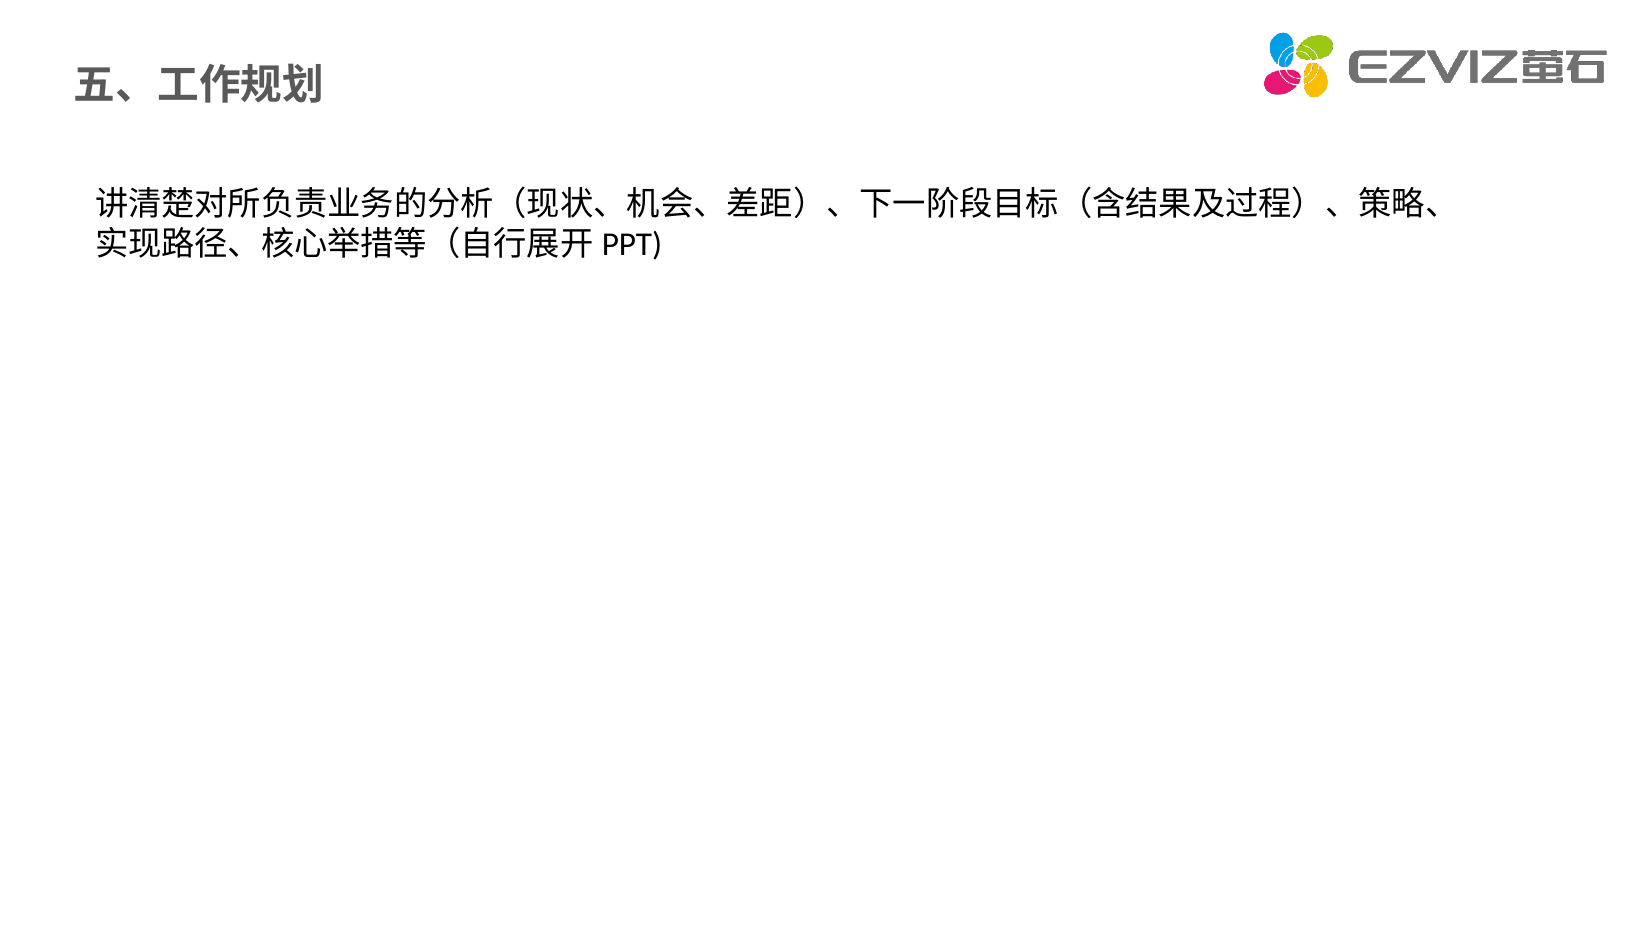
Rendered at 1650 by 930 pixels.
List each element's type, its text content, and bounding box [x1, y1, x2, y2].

text_box 五、工作规划 [58, 50, 597, 115]
picture [1242, 16, 1624, 112]
text_box 讲清楚对所负责业务的分析（现状、机会、差距）、下一阶段目标（含结果及过程）、策略、实现路径、核心举措等（自行展开PPT) [80, 174, 1479, 270]
